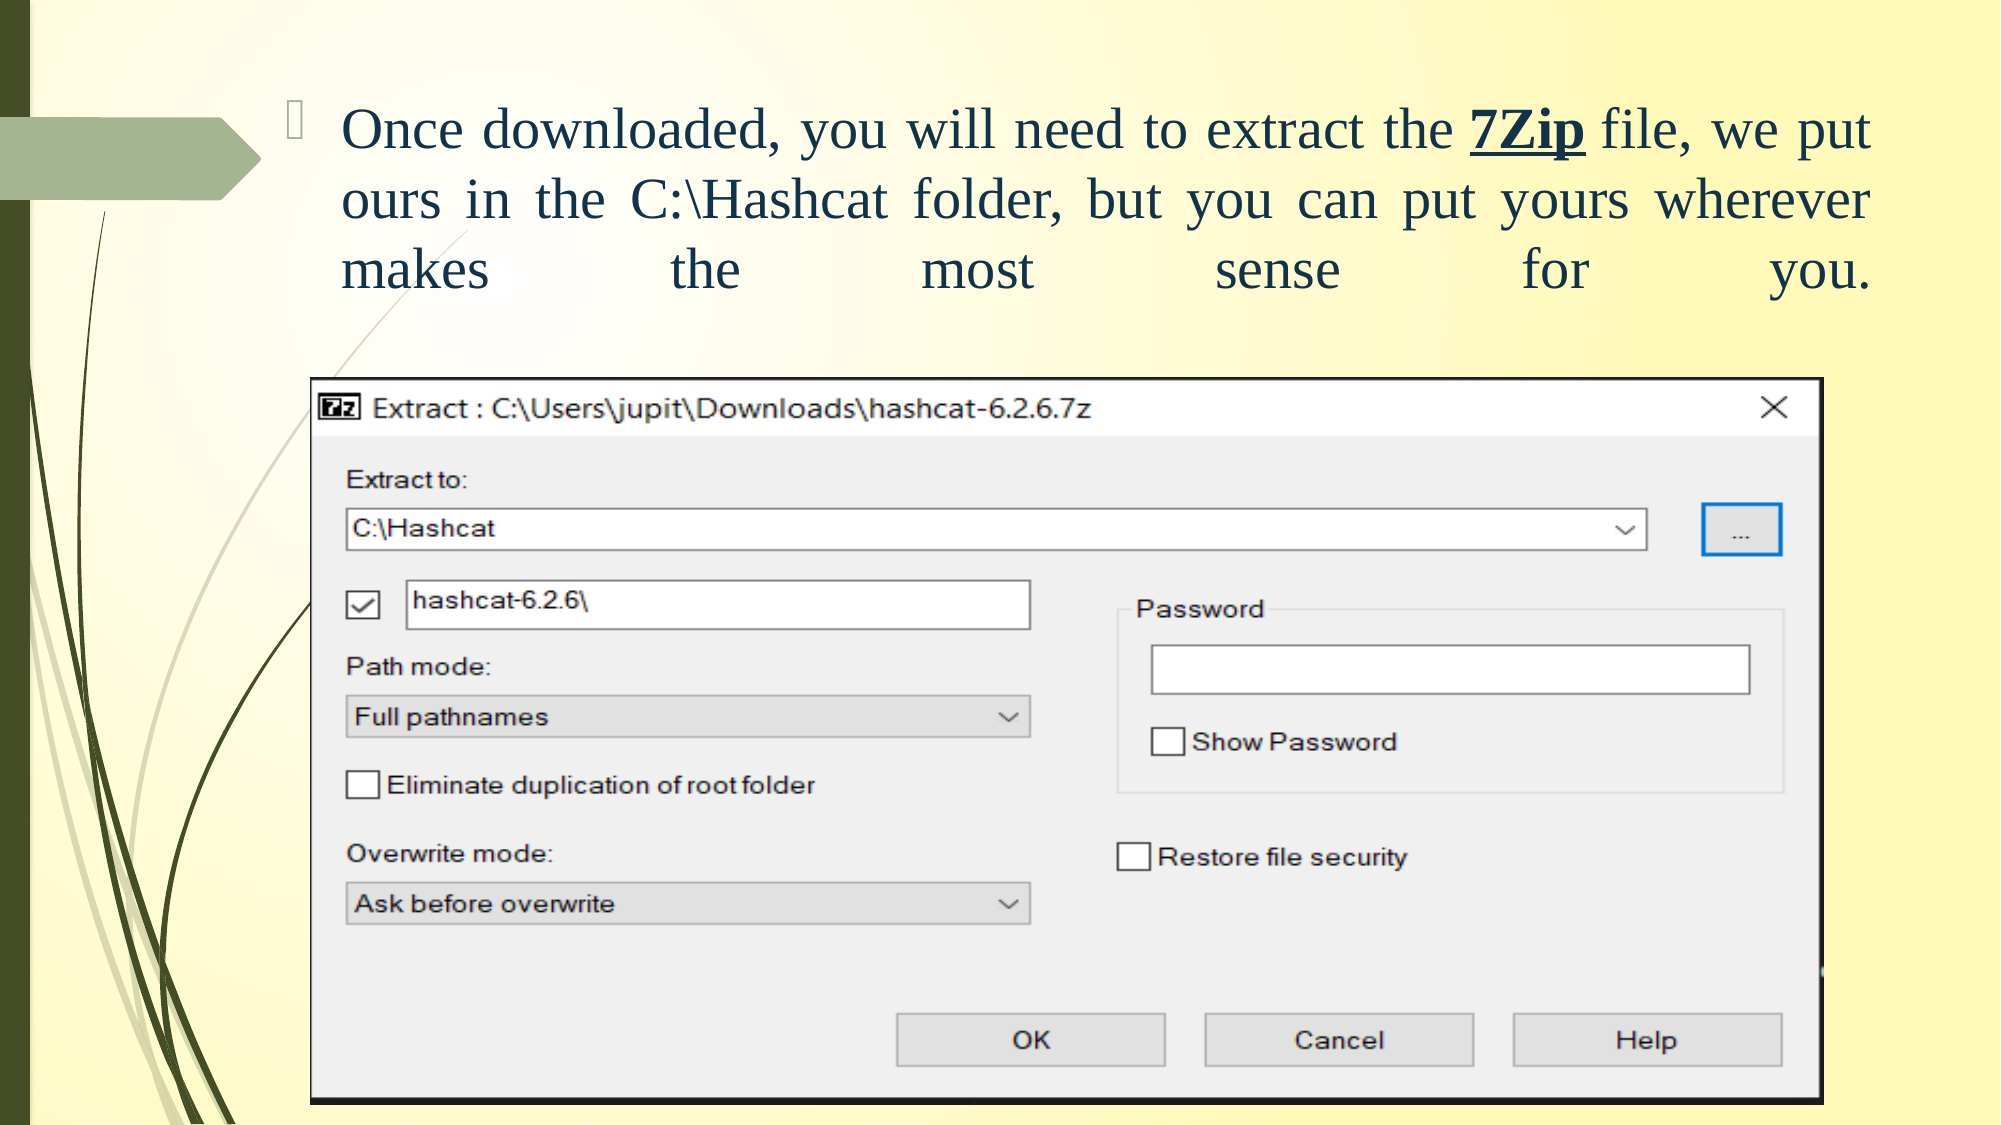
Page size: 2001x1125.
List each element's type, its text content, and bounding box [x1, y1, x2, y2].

list Once downloaded, you will need to extract the 7Zip file, we put ours in the C:\Hashcat folder, but you can put yours wherever makes the most sense for you. [270, 83, 1888, 1070]
picture [310, 377, 1824, 1106]
